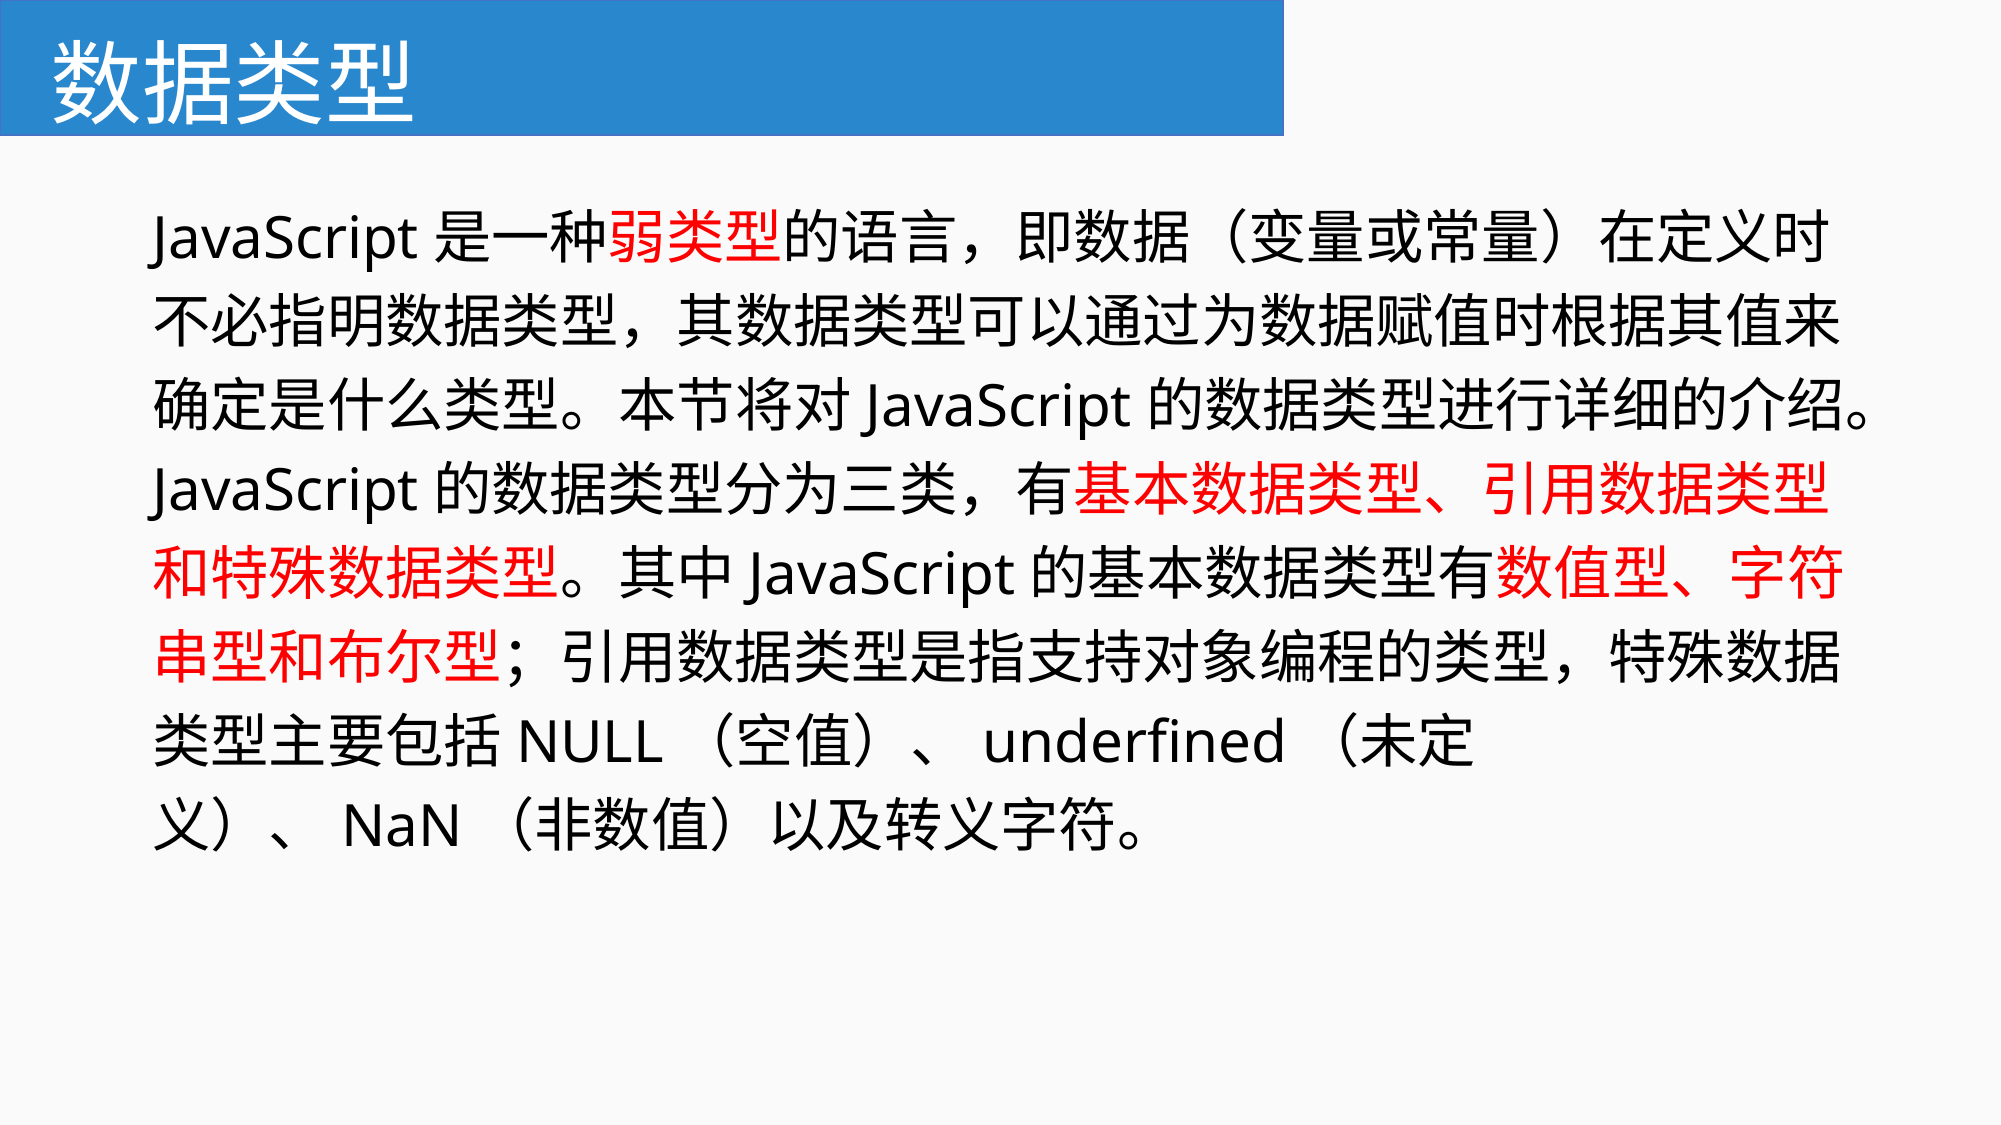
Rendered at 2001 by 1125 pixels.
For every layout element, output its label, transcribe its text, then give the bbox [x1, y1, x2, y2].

list JavaScript是一种弱类型的语言，即数据（变量或常量）在定义时不必指明数据类型，其数据类型可以通过为数据赋值时根据其值来确定是什么类型。本节将对JavaScript的数据类型进行详细的介绍。JavaScript的数据类型分为三类，有基本数据类型、引用数据类型和特殊数据类型。其中JavaScript的基本数据类型有数值型、字符串型和布尔型；引用数据类型是指支持对象编程的类型，特殊数据类型主要包括NULL（空值）、underfined（未定义）、NaN（非数值）以及转义字符。 [137, 178, 1863, 947]
title 数据类型 [35, 30, 1761, 121]
